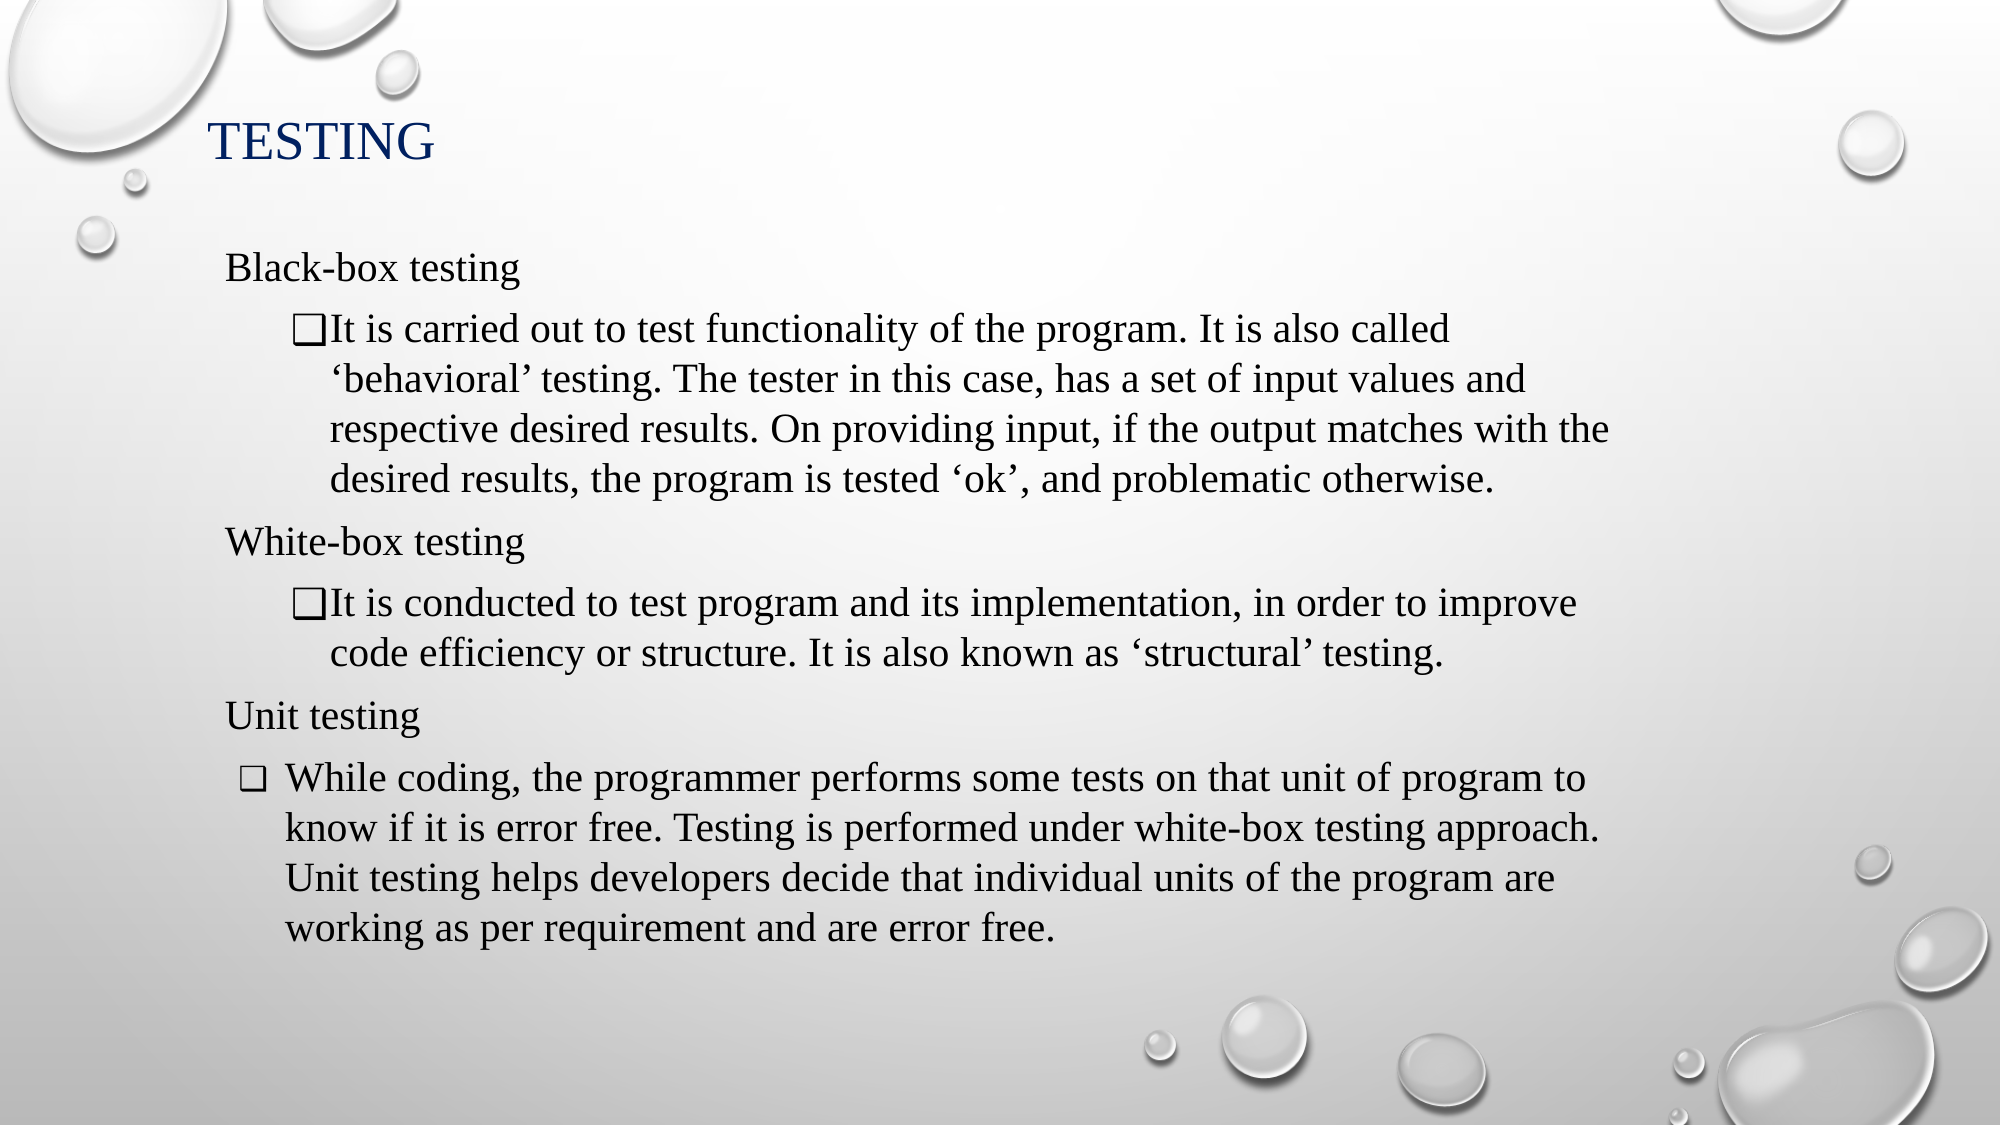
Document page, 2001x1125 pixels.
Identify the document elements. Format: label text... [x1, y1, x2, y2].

list Black-box testing It is carried out to test functionality of the program. It is also called ‘behavioral’ testing. The tester in this case, has a set of input values and respective desired results. On providing input, if the output matches with the desired results, the program is tested ‘ok’, and problematic otherwise. White-box testing It is conducted to test program and its implementation, in order to improve code efficiency or structure. It is also known as ‘structural’ testing. Unit testing While coding, the programmer performs some tests on that unit of program to know if it is error free. Testing is performed under white-box testing approach. Unit testing helps developers decide that individual units of the program are working as per requirement and are error free. [209, 231, 1673, 981]
title TESTING [192, 35, 1655, 246]
picture [0, 0, 2000, 1125]
